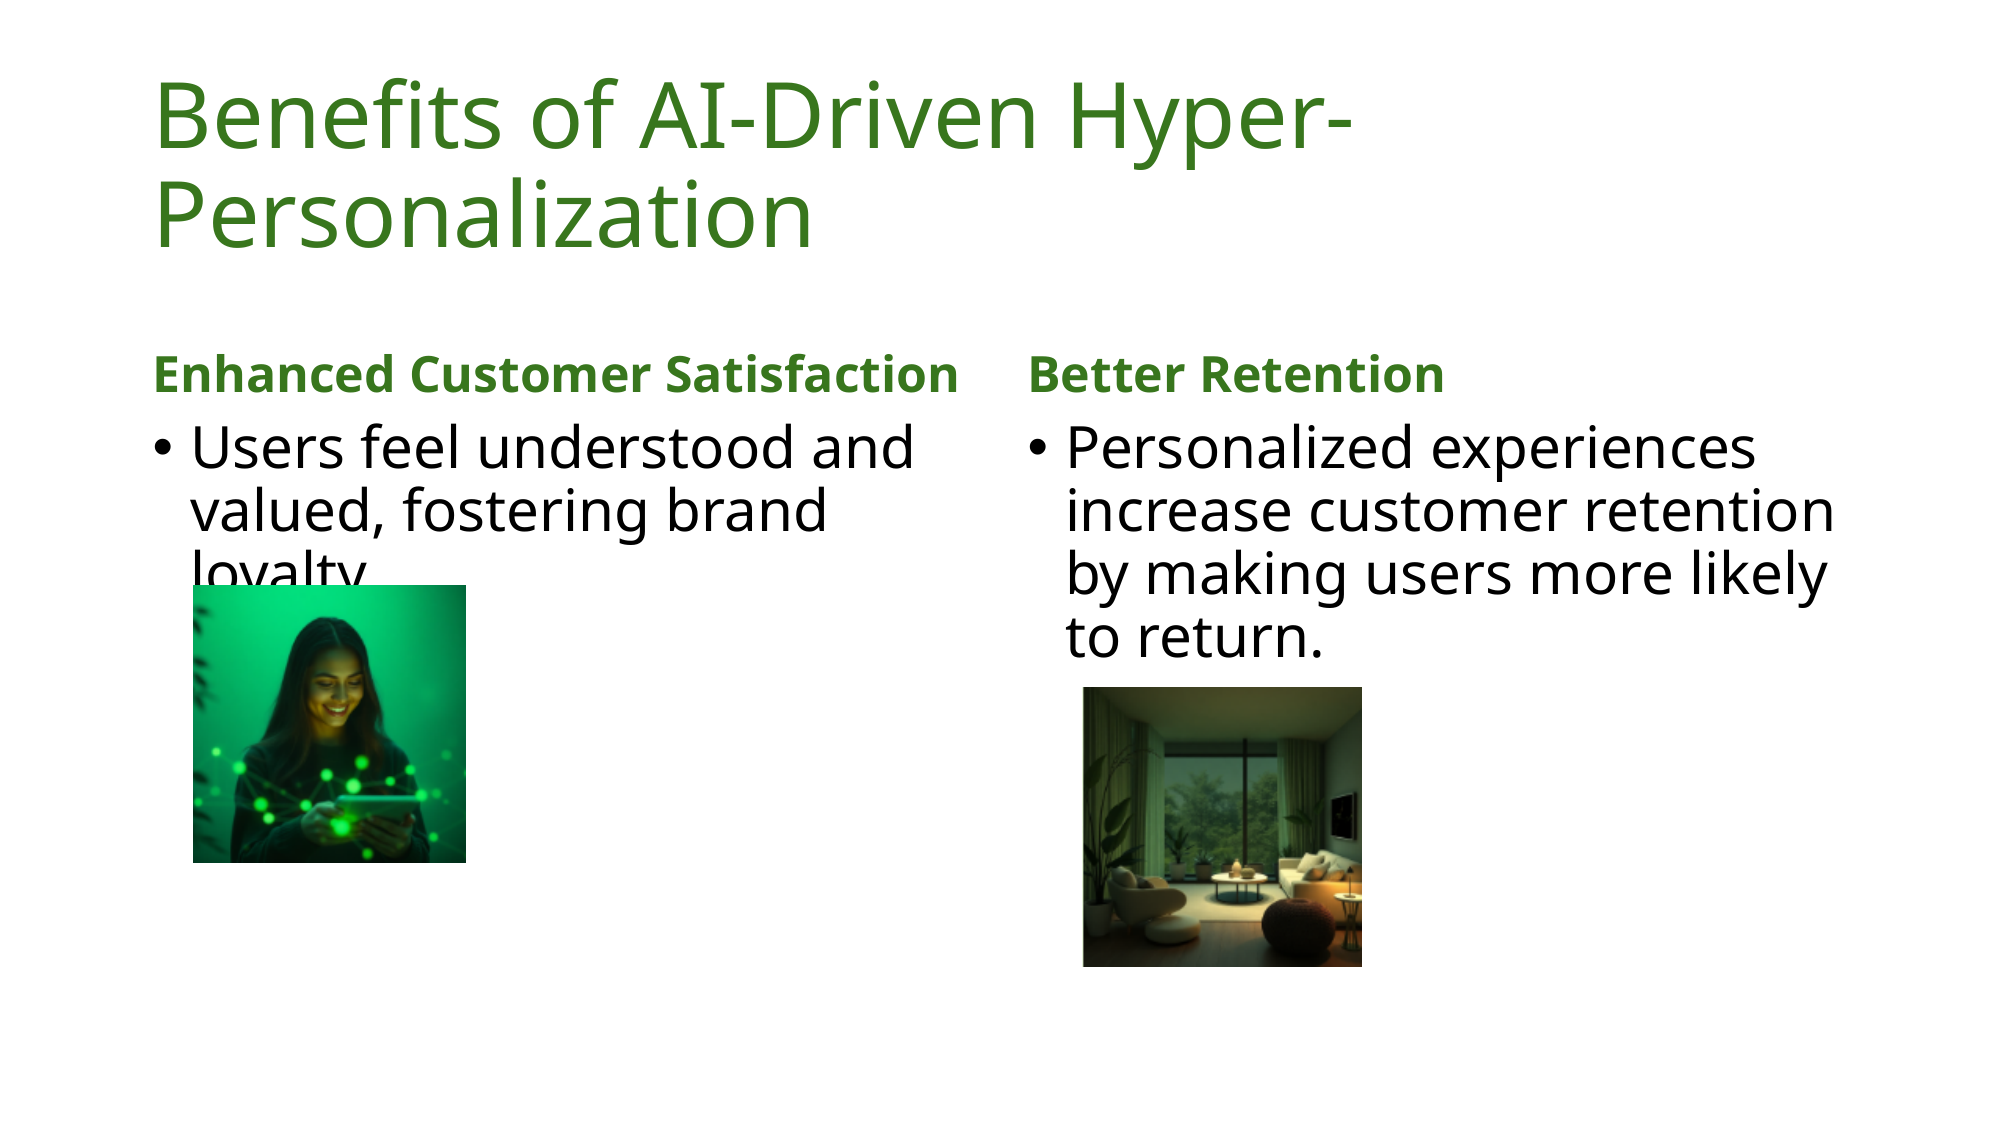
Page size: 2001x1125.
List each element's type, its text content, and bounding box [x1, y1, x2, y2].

list Personalized experiences increase customer retention by making users more likely to return. [1012, 410, 1863, 1016]
list Users feel understood and valued, fostering brand loyalty. [137, 410, 984, 1016]
list Enhanced Customer Satisfaction [137, 275, 984, 410]
picture [193, 585, 466, 863]
picture [1082, 687, 1362, 968]
title Benefits of AI-Driven Hyper-Personalization [137, 59, 1863, 278]
list Better Retention [1012, 275, 1863, 410]
